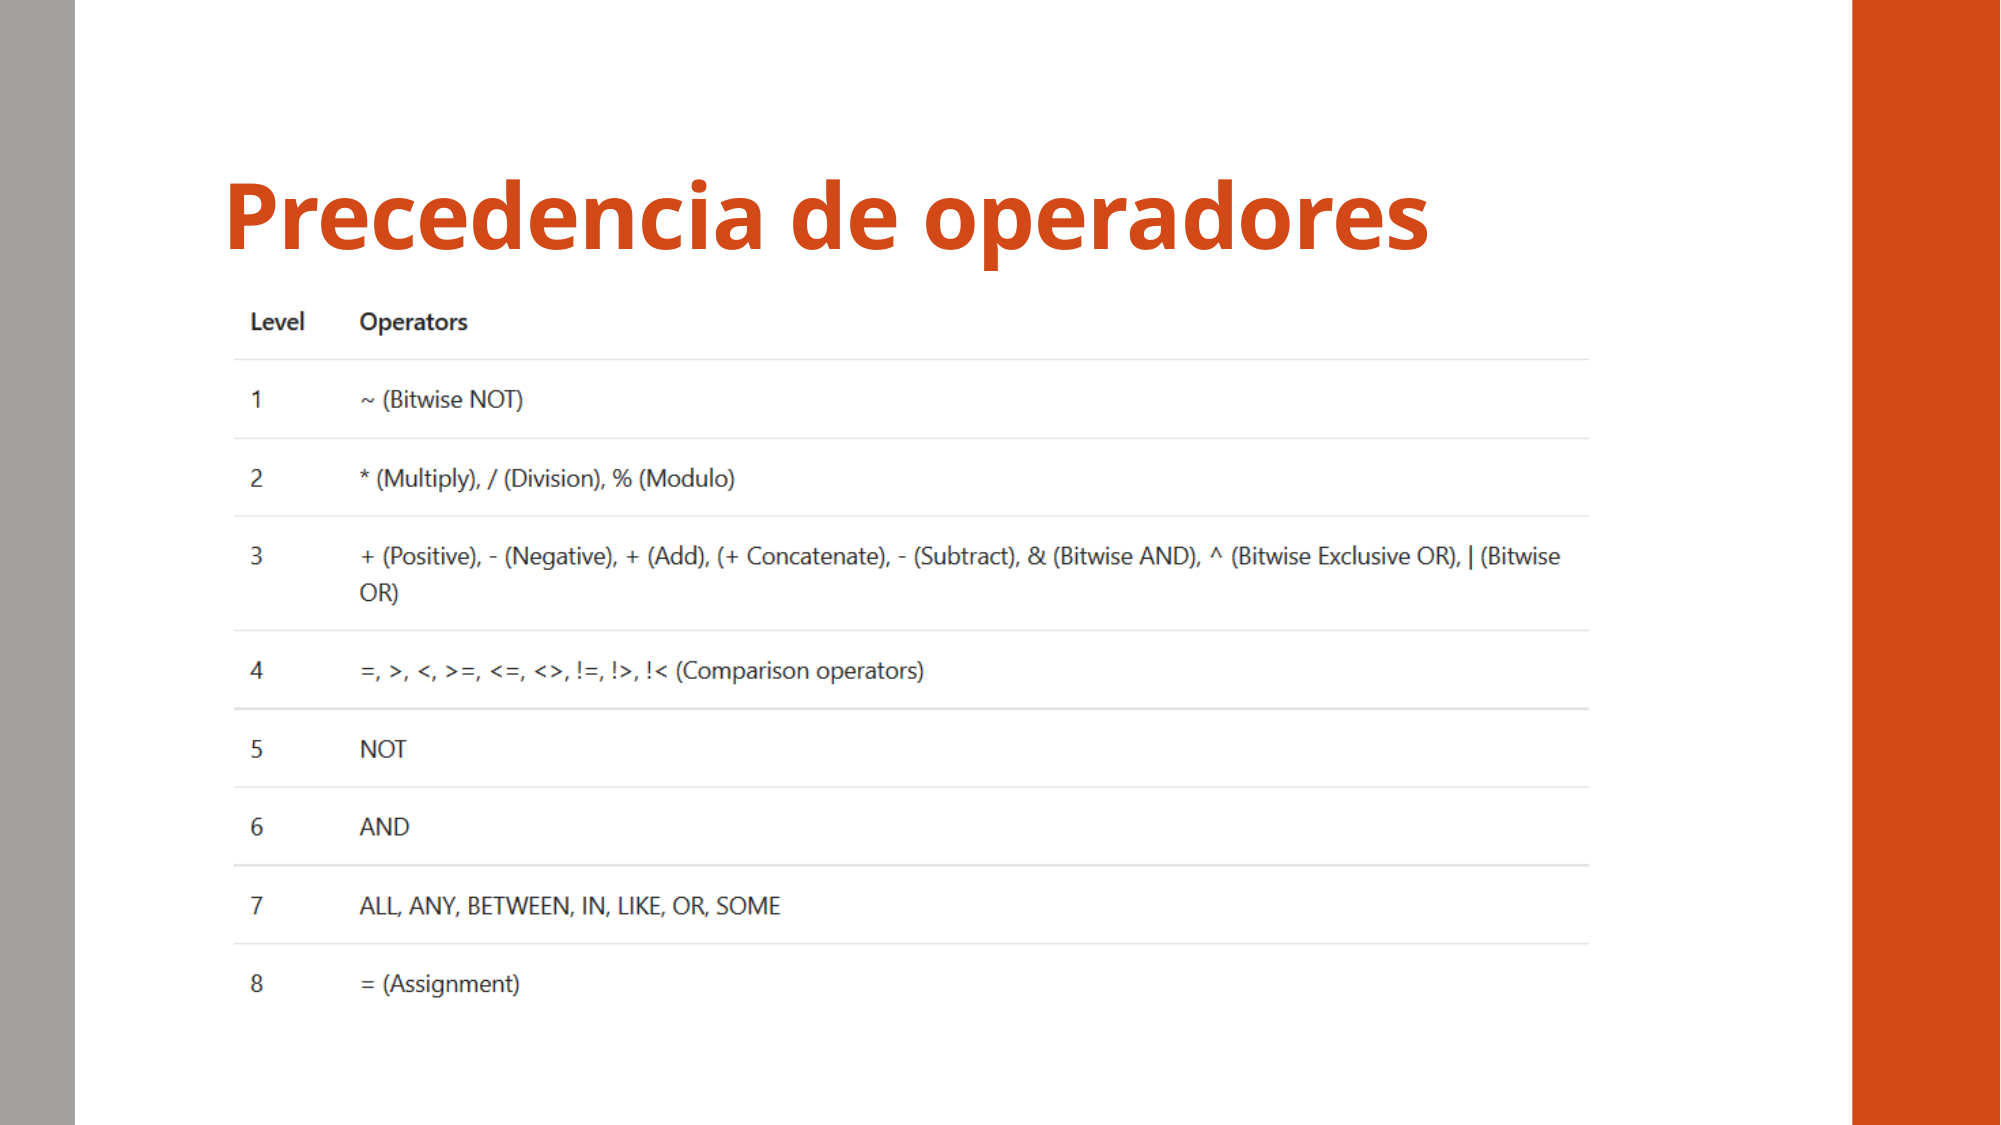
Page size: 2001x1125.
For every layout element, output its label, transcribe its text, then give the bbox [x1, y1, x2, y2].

title Precedencia de operadores [206, 48, 1797, 278]
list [234, 299, 1590, 1015]
